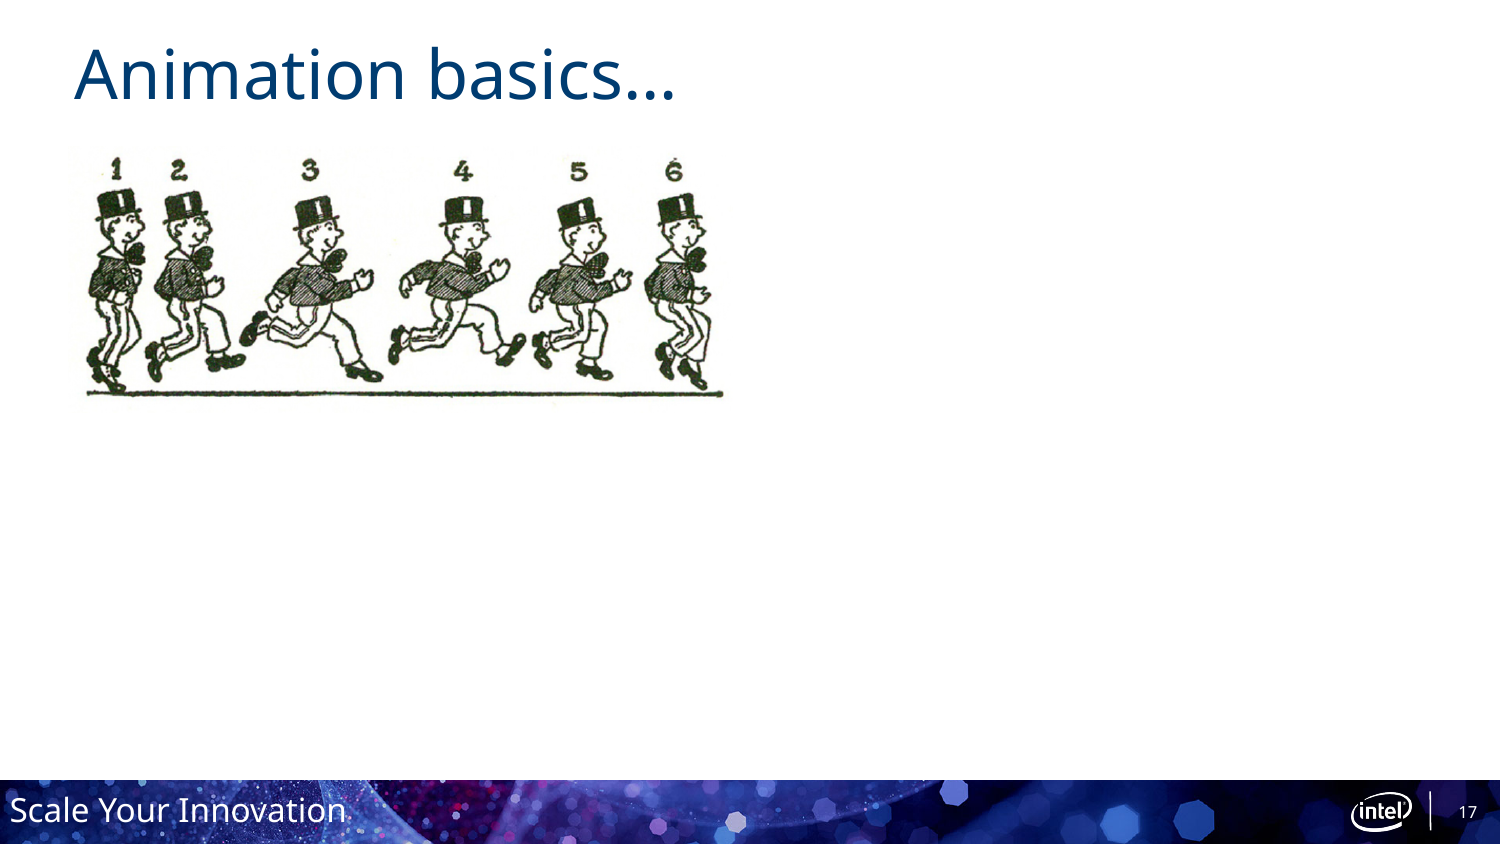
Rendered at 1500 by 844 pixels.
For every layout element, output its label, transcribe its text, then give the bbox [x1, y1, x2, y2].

picture [0, 780, 1500, 844]
title Animation basics… [74, 50, 1425, 107]
slide_number 17 [1127, 791, 1478, 837]
picture [68, 146, 733, 413]
